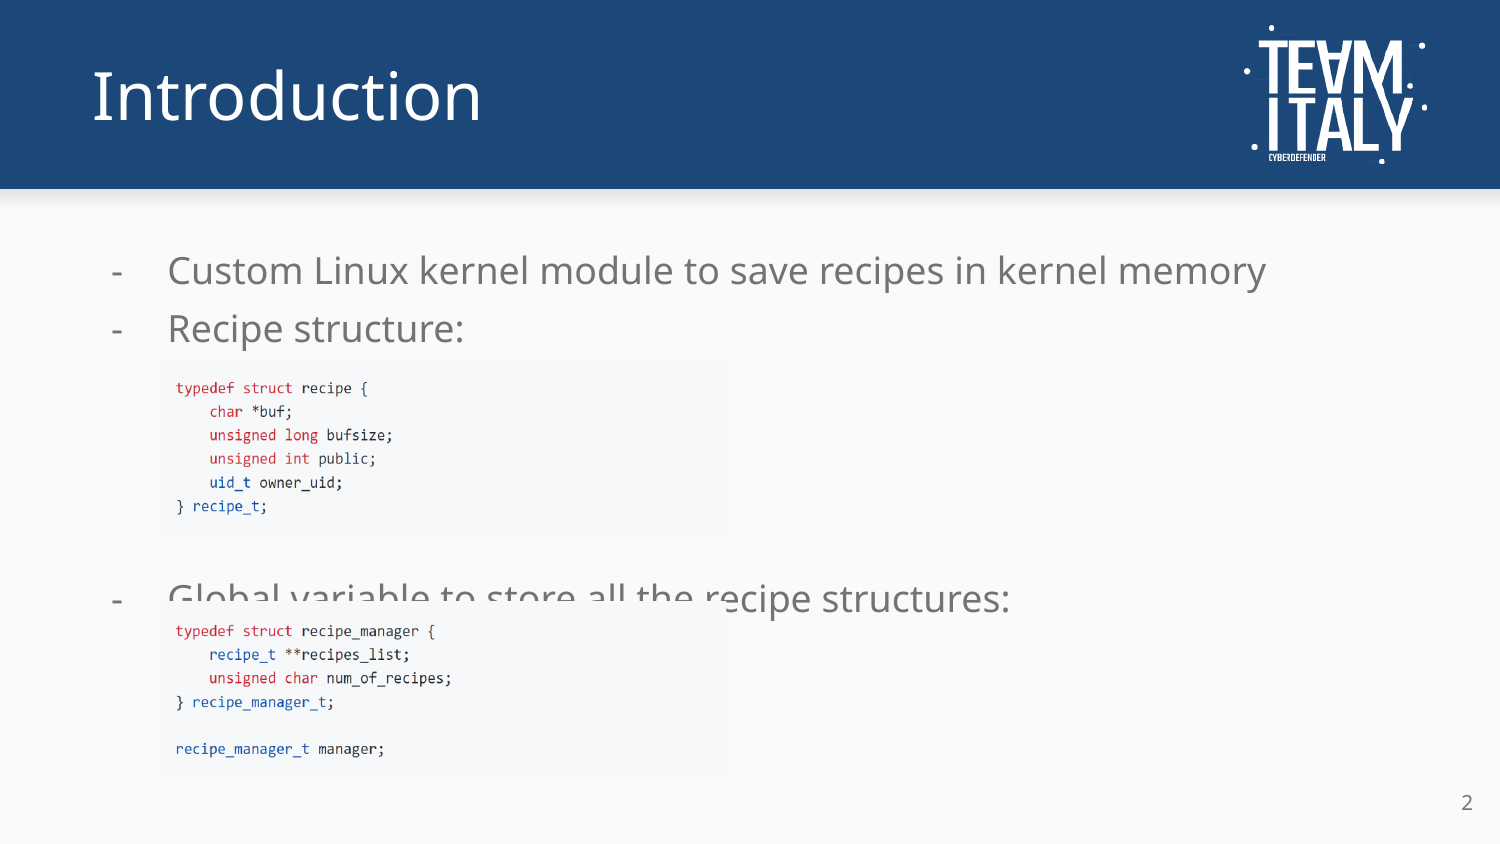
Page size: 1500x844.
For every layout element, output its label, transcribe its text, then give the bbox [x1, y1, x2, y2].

picture [159, 359, 727, 535]
picture [159, 601, 727, 775]
picture [1245, 25, 1427, 164]
slide_number ‹#› [1398, 770, 1489, 835]
title Introduction [77, 0, 1245, 190]
list Custom Linux kernel module to save recipes in kernel memory Recipe structure: Global variable to store all the recipe structures: [77, 221, 1427, 806]
